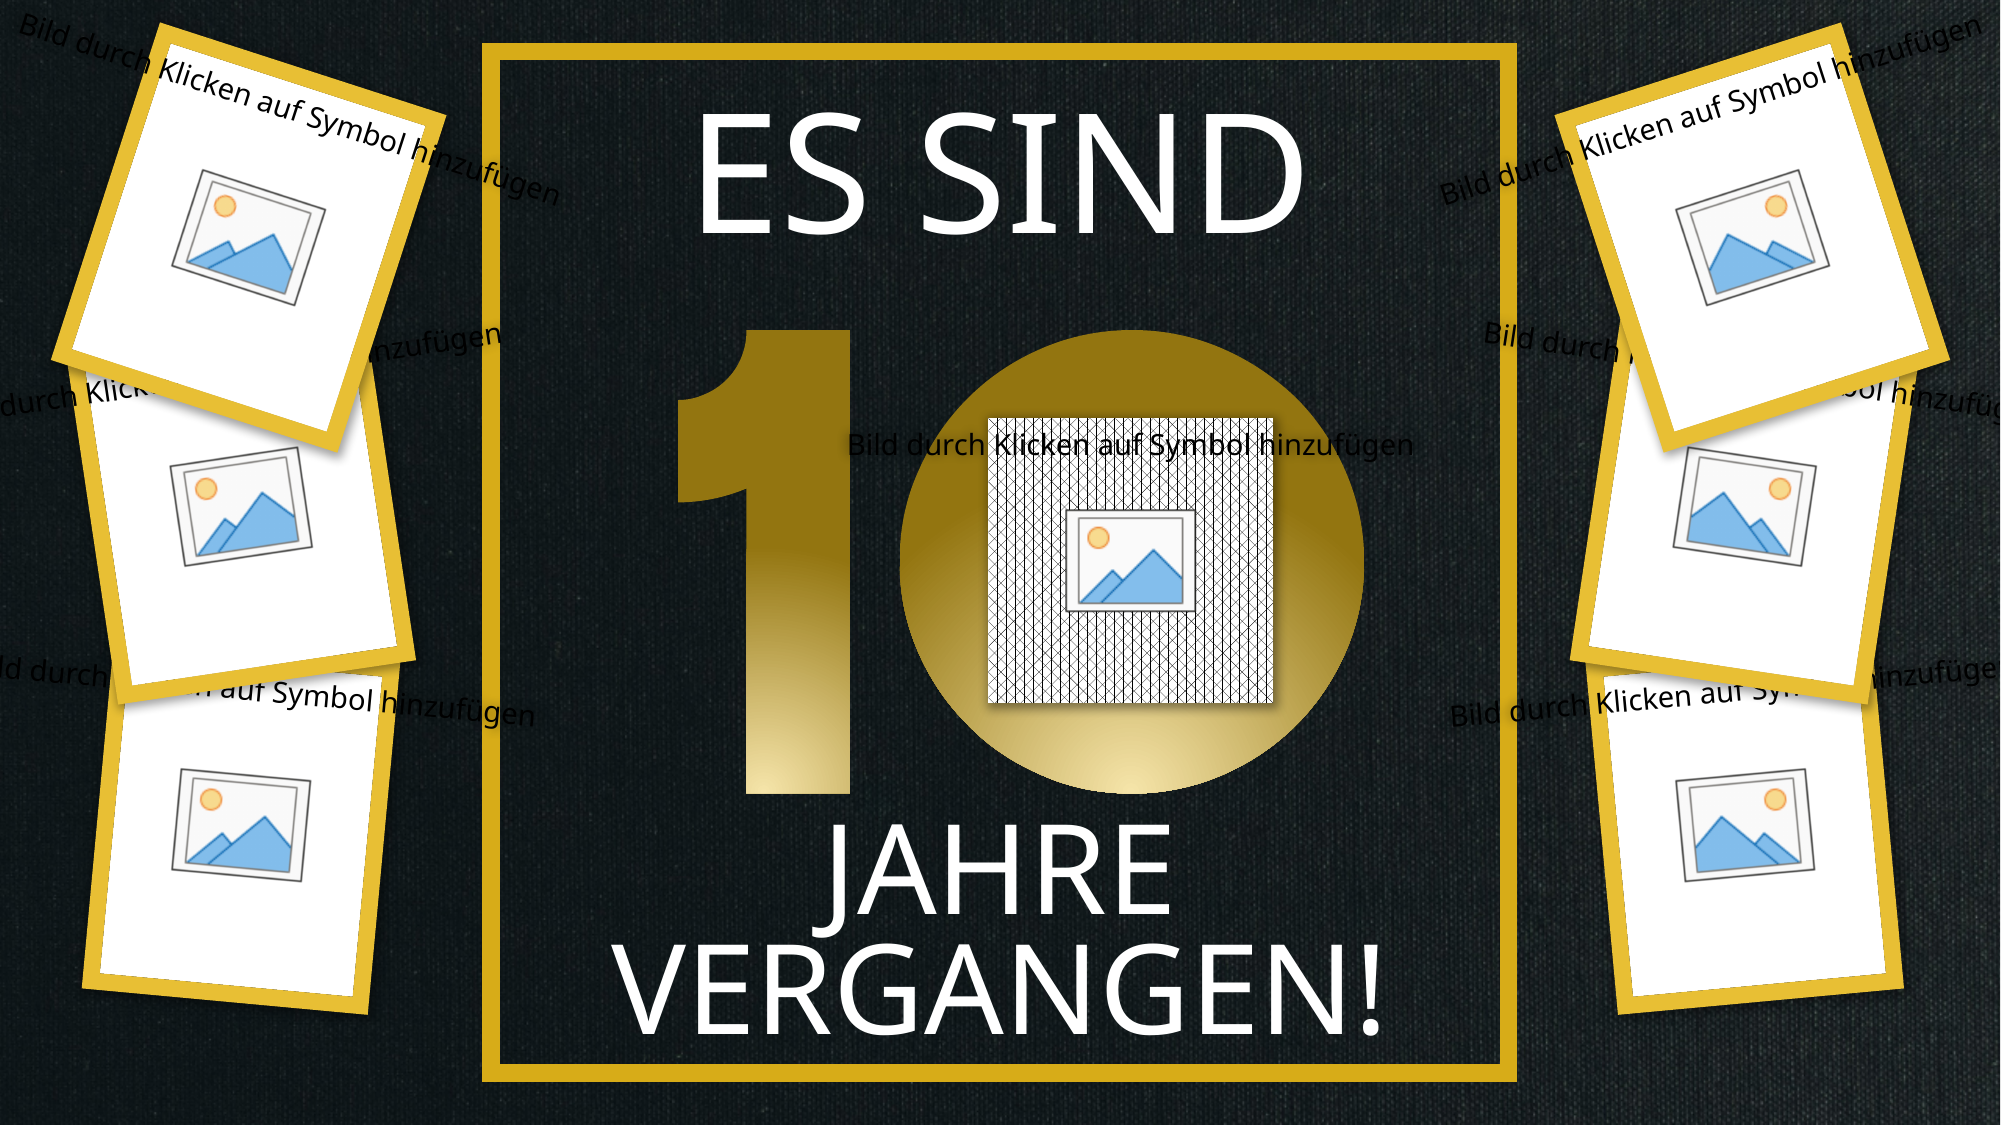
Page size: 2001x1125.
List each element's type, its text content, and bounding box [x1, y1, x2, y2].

picture [0, 0, 2001, 1125]
title ES SIND [413, 101, 1593, 258]
text_box JAHRE VERGANGEN! [504, 810, 1496, 1076]
picture [3, 402, 12, 414]
